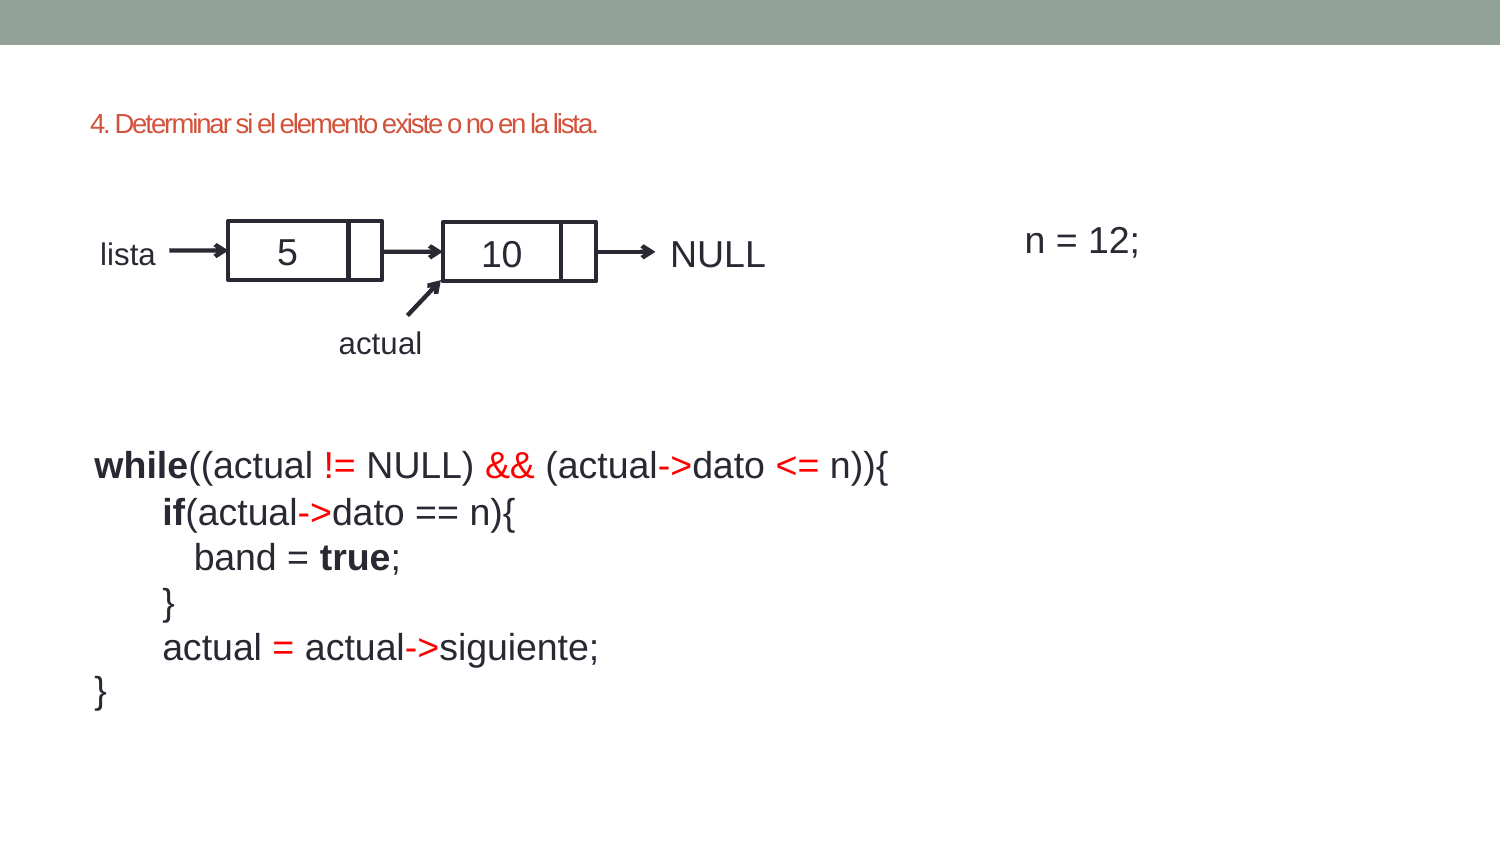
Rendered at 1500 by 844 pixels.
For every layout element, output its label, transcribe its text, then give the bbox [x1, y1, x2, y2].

text_box if(actual->dato == n){ band = true; } actual = actual->siguiente; [147, 480, 869, 676]
text_box lista [85, 227, 195, 280]
text_box 5 [228, 220, 347, 281]
text_box [441, 220, 598, 283]
text_box while((actual != NULL) && (actual->dato <= n)){ } [79, 433, 925, 719]
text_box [407, 279, 442, 316]
text_box [226, 219, 384, 282]
text_box 10 [442, 222, 560, 282]
text_box NULL [655, 222, 786, 282]
text_box actual [323, 315, 455, 368]
text_box n = 12; [1009, 209, 1176, 269]
title 4. Determinar si el elemento existe o no en la lista. [75, 65, 1425, 188]
